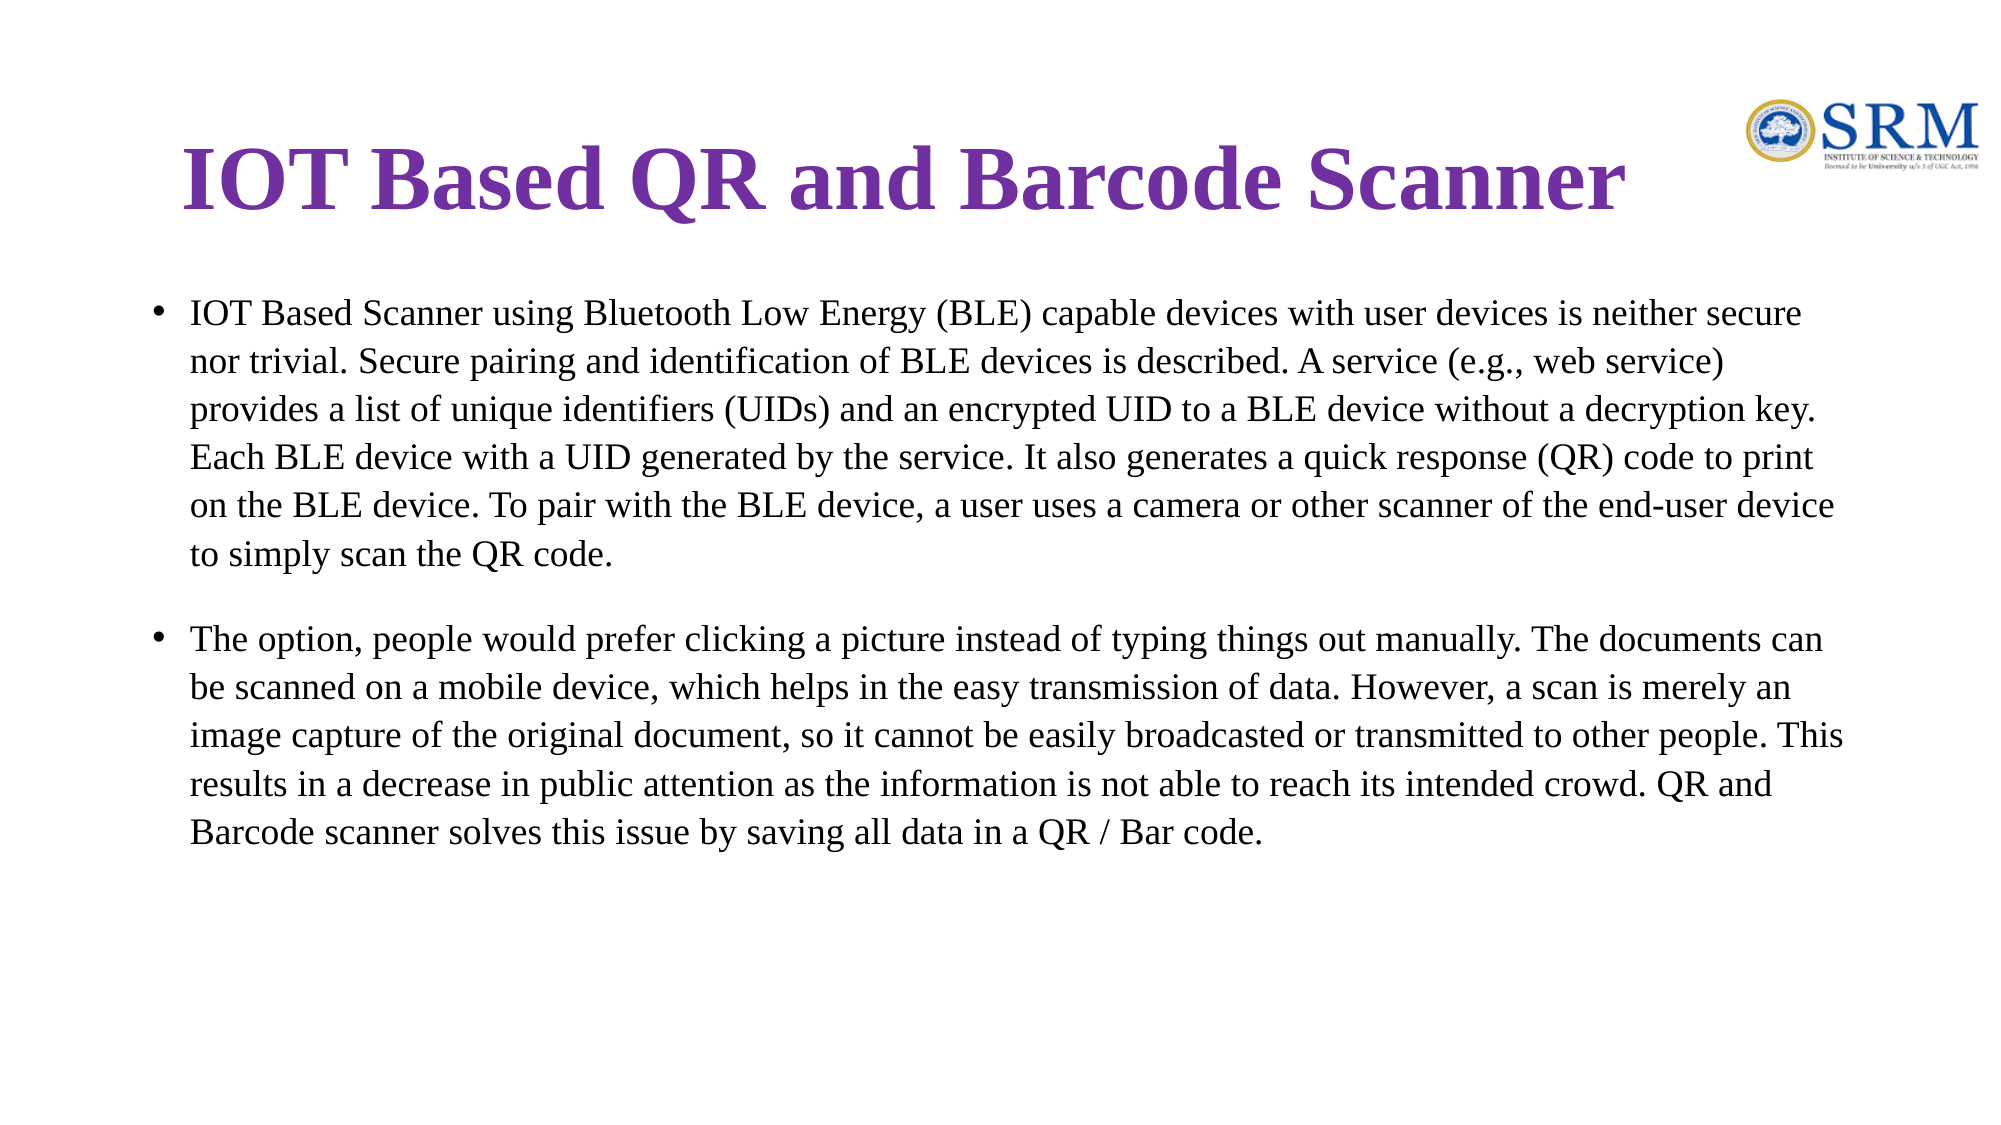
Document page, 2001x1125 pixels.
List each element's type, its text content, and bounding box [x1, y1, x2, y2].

list IOT Based Scanner using Bluetooth Low Energy (BLE) capable devices with user devices is neither secure nor trivial. Secure pairing and identification of BLE devices is described. A service (e.g., web service) provides a list of unique identifiers (UIDs) and an encrypted UID to a BLE device without a decryption key. Each BLE device with a UID generated by the service. It also generates a quick response (QR) code to print on the BLE device. To pair with the BLE device, a user uses a camera or other scanner of the end-user device to simply scan the QR code. The option, people would prefer clicking a picture instead of typing things out manually. The documents can be scanned on a mobile device, which helps in the easy transmission of data. However, a scan is merely an image capture of the original document, so it cannot be easily broadcasted or transmitted to other people. This results in a decrease in public attention as the information is not able to reach its intended crowd. QR and Barcode scanner solves this issue by saving all data in a QR / Bar code. [137, 277, 1863, 992]
title IOT Based QR and Barcode Scanner [137, 59, 1725, 277]
picture [1724, 11, 2000, 259]
